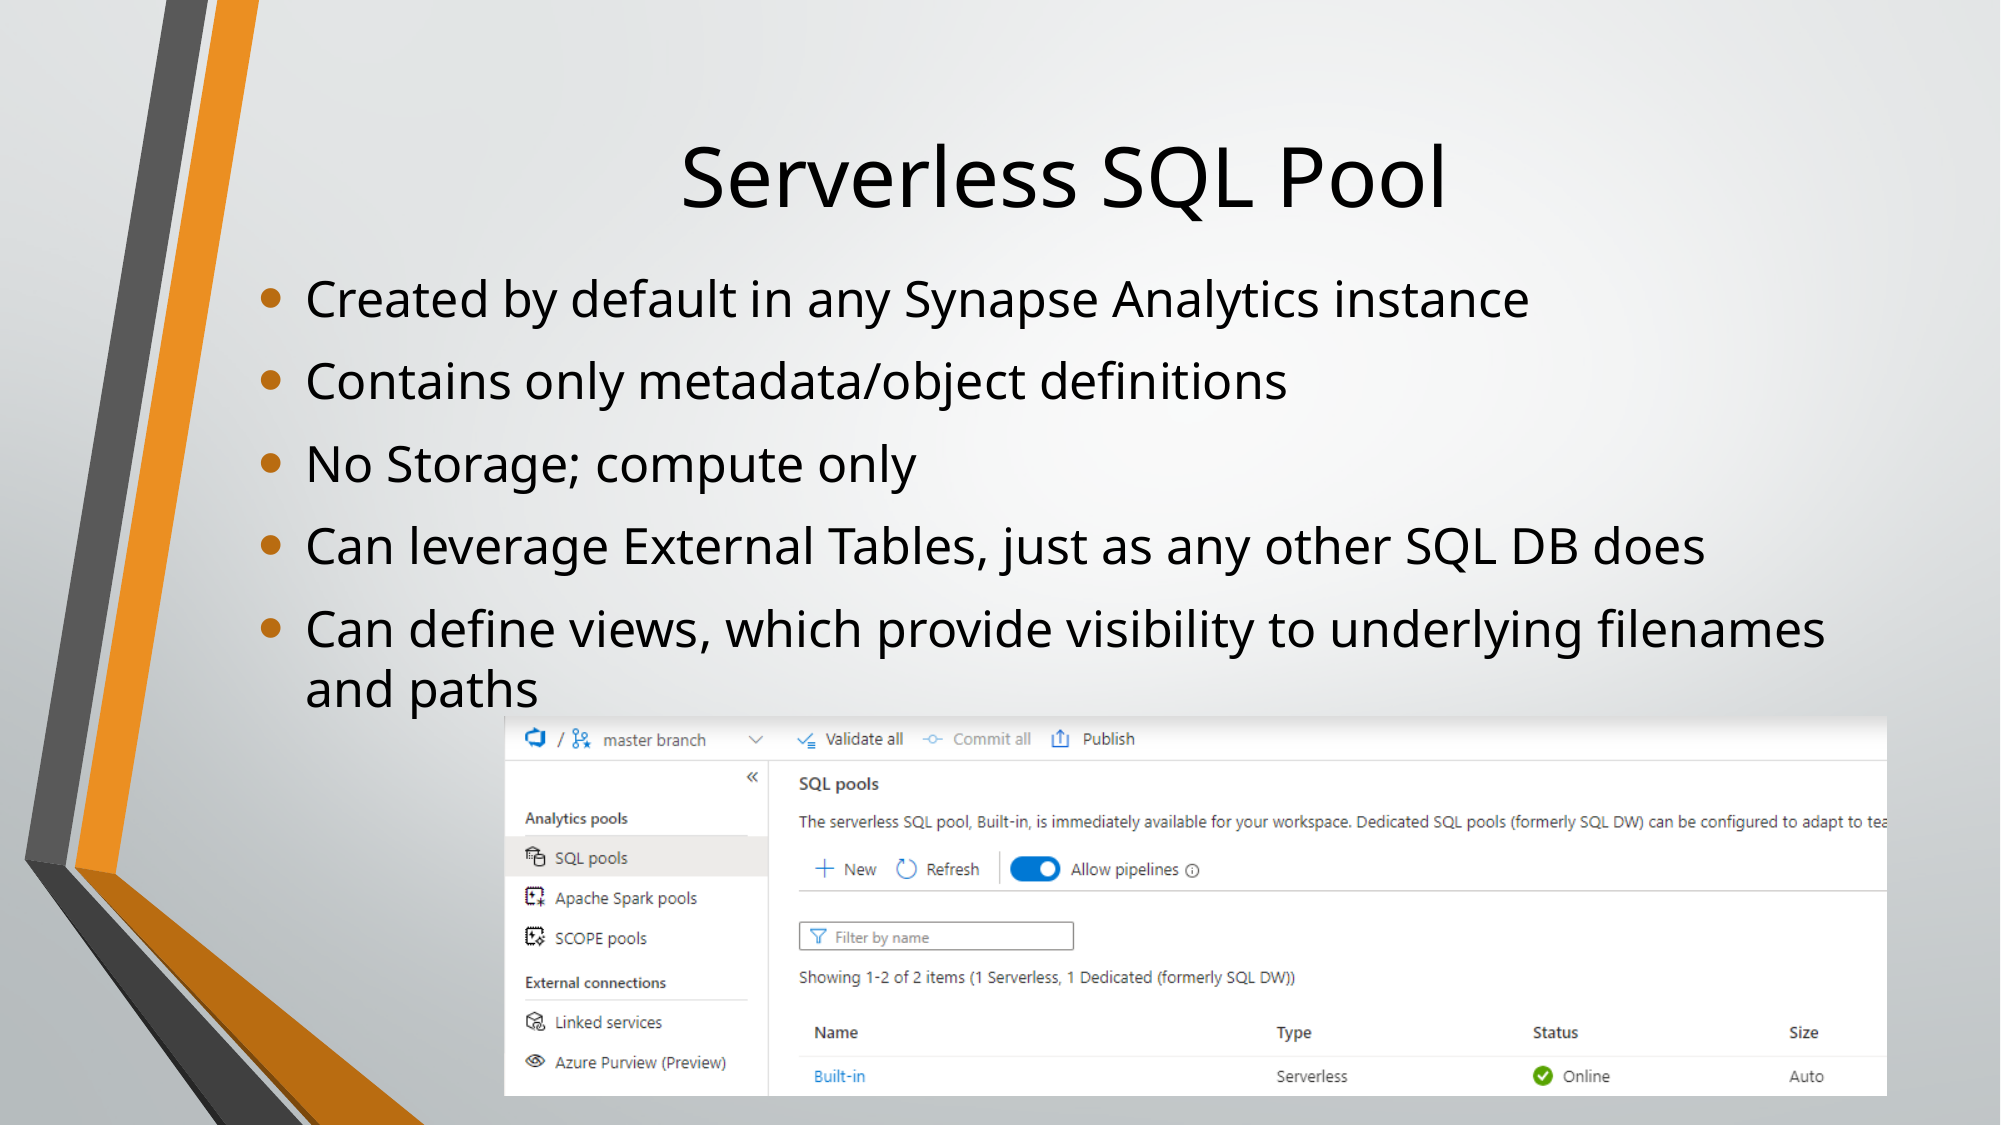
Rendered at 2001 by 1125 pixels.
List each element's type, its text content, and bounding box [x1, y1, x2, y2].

picture [504, 716, 1888, 1096]
title Serverless SQL Pool [243, 87, 1887, 235]
list Created by default in any Synapse Analytics instance Contains only metadata/object definitions No Storage; compute only Can leverage External Tables, just as any other SQL DB does Can define views, which provide visibility to underlying filenames and paths [243, 235, 1887, 749]
